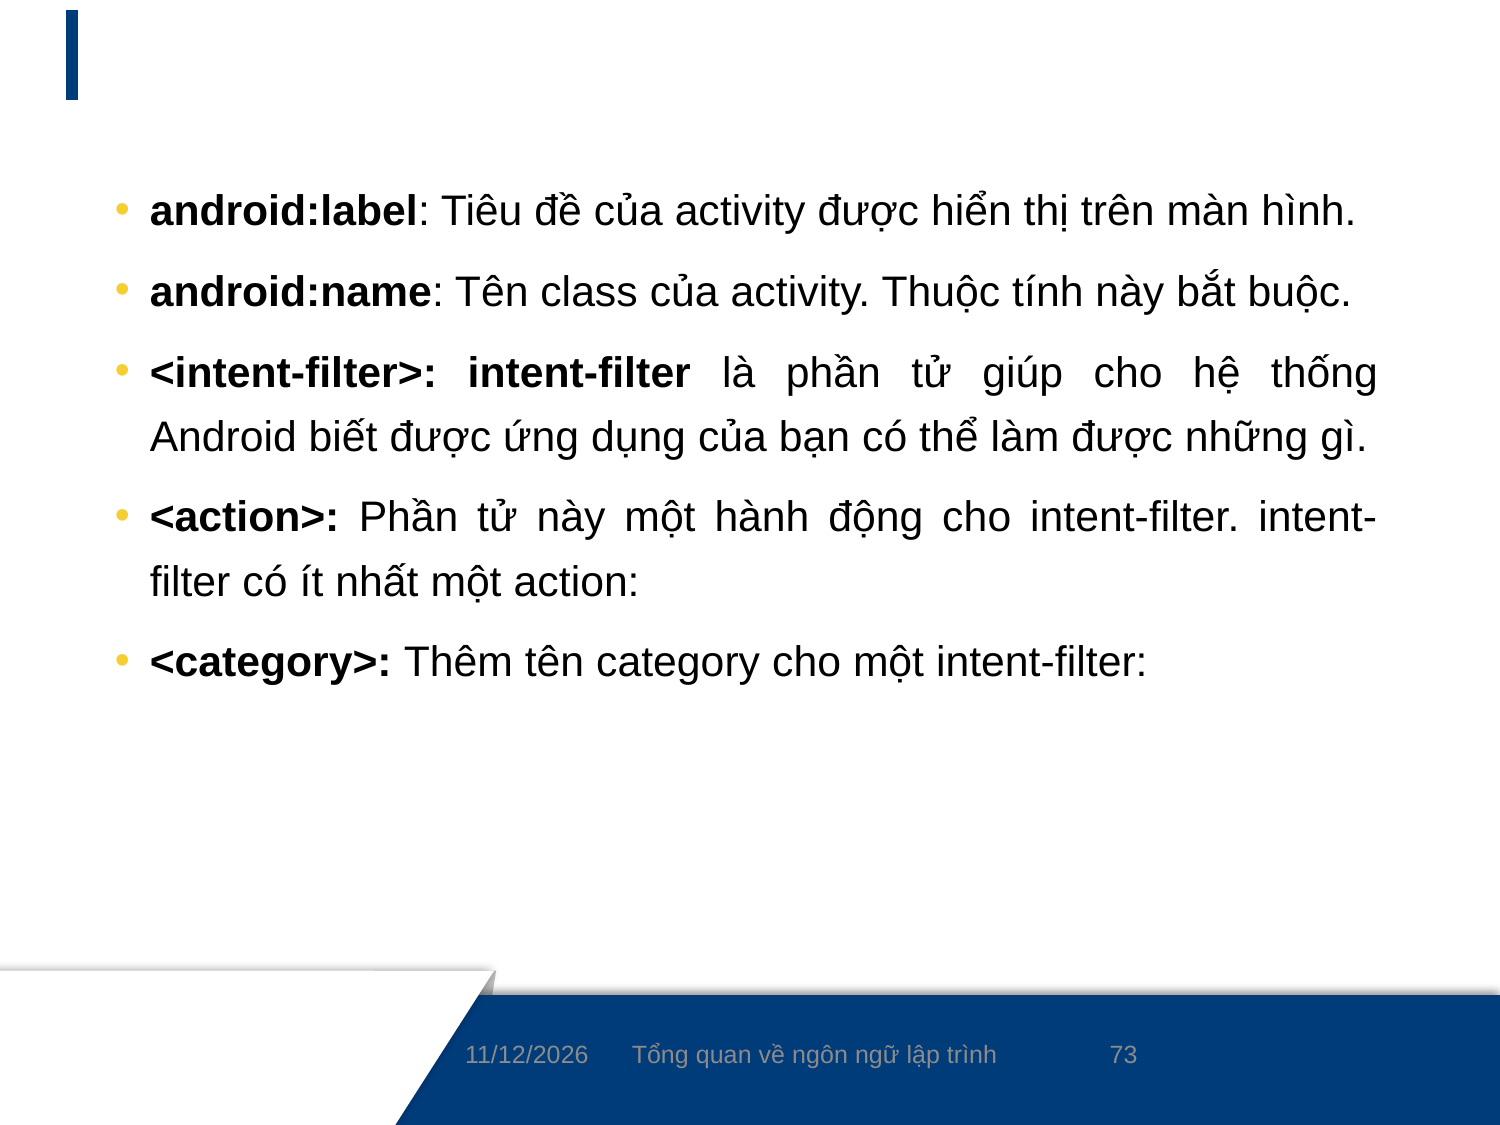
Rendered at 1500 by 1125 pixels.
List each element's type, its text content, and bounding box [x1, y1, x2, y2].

slide_number 73 [815, 1023, 1153, 1084]
footer Tổng quan về ngôn ngữ lập trình [561, 1023, 815, 1084]
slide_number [450, 1023, 561, 1084]
list android:label: Tiêu đề của activity được hiển thị trên màn hình. android:name: Tên class của activity. Thuộc tính này bắt buộc. <intent-filter>: intent-filter là phần tử giúp cho hệ thống Android biết được ứng dụng của bạn có thể làm được những gì. <action>: Phần tử này một hành động cho intent-filter. intent-filter có ít nhất một action: <category>: Thêm tên category cho một intent-filter: [99, 162, 1394, 882]
